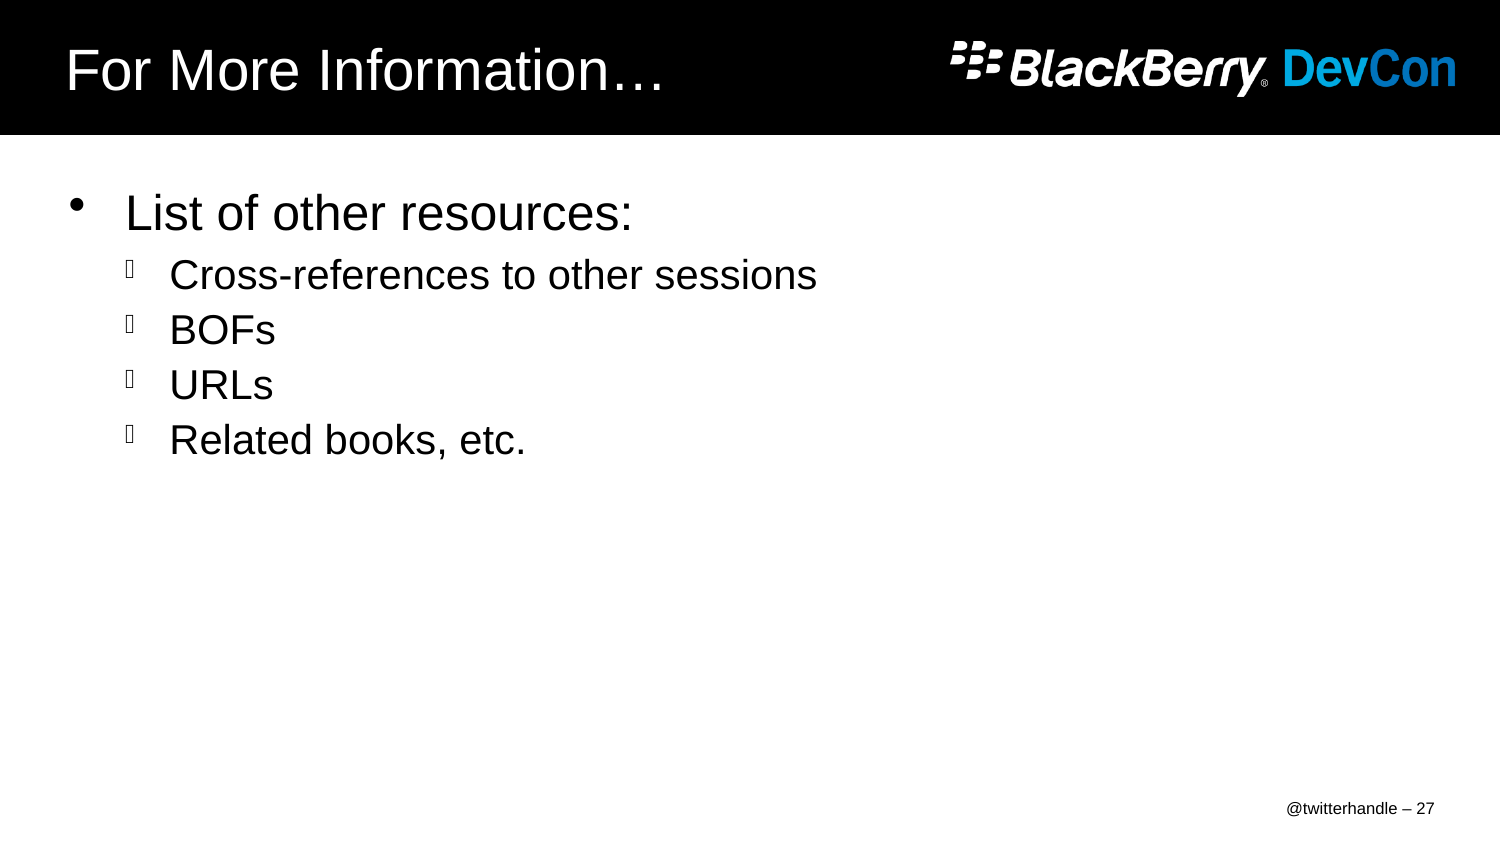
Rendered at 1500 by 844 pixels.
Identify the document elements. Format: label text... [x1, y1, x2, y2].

picture [1090, 41, 1465, 97]
list List of other resources: Cross-references to other sessions BOFs URLs Related books, etc. [53, 181, 1417, 760]
title For More Information… [49, 15, 1090, 120]
slide_number @twitterhandle – 27 [1099, 766, 1451, 826]
